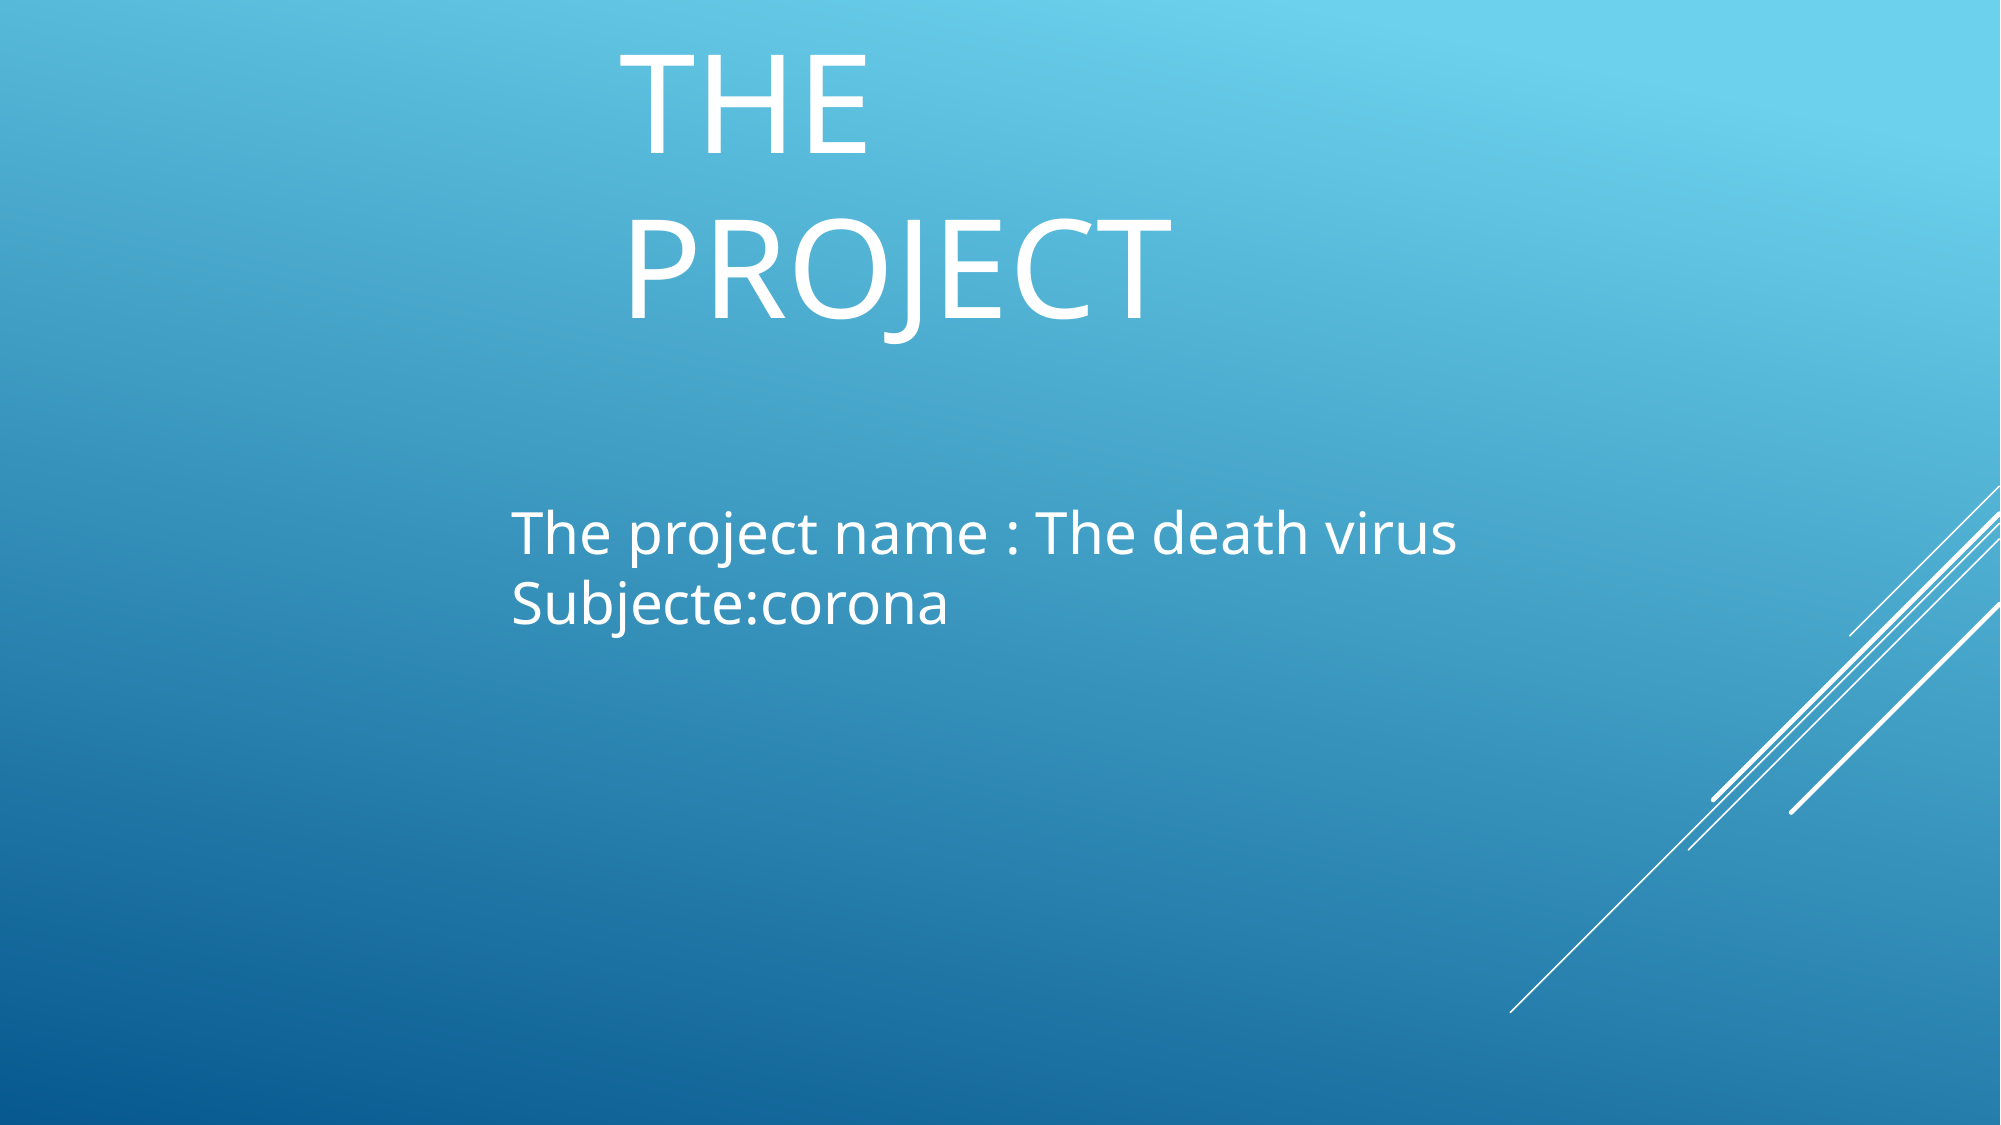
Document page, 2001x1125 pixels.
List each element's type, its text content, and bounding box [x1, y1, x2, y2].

text_box The project name : The death virus Subjecte:corona [496, 348, 1626, 854]
text_box [1626, 471, 2000, 652]
title The project [604, 72, 1325, 290]
